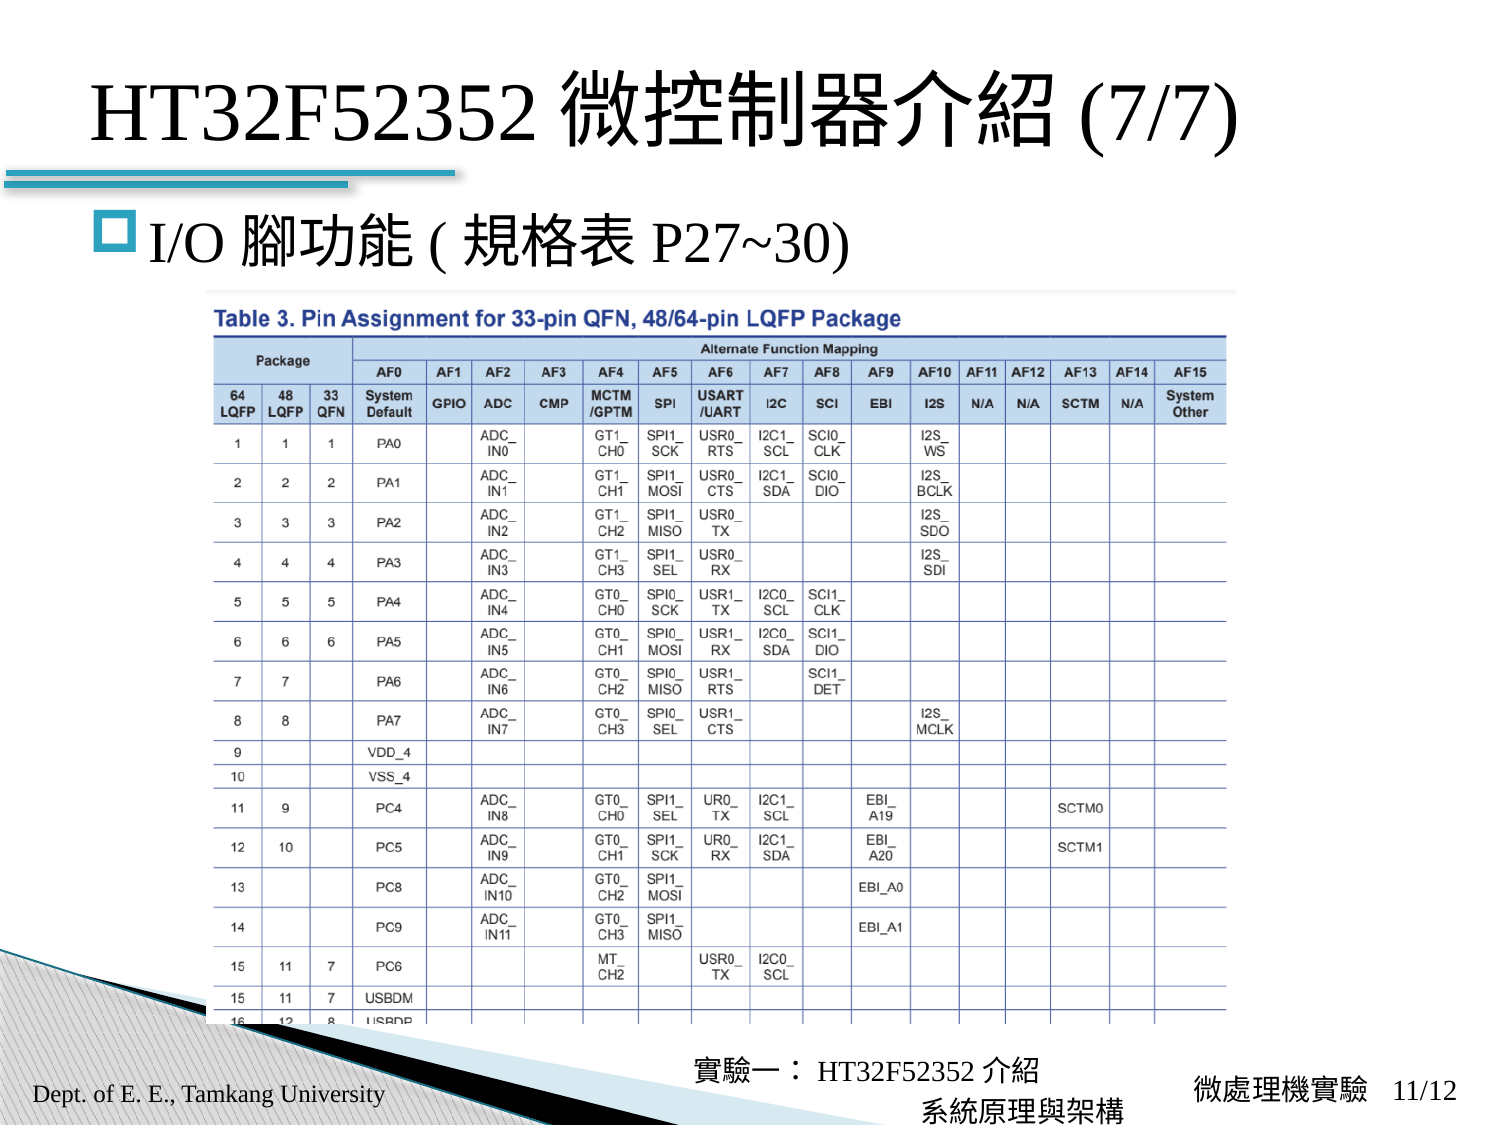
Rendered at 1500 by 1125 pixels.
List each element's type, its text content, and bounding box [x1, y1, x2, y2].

list I/O腳功能(規格表P27~30) [73, 196, 1424, 986]
title HT32F52352微控制器介紹(7/7) [75, 30, 1425, 183]
picture [206, 290, 1237, 1024]
